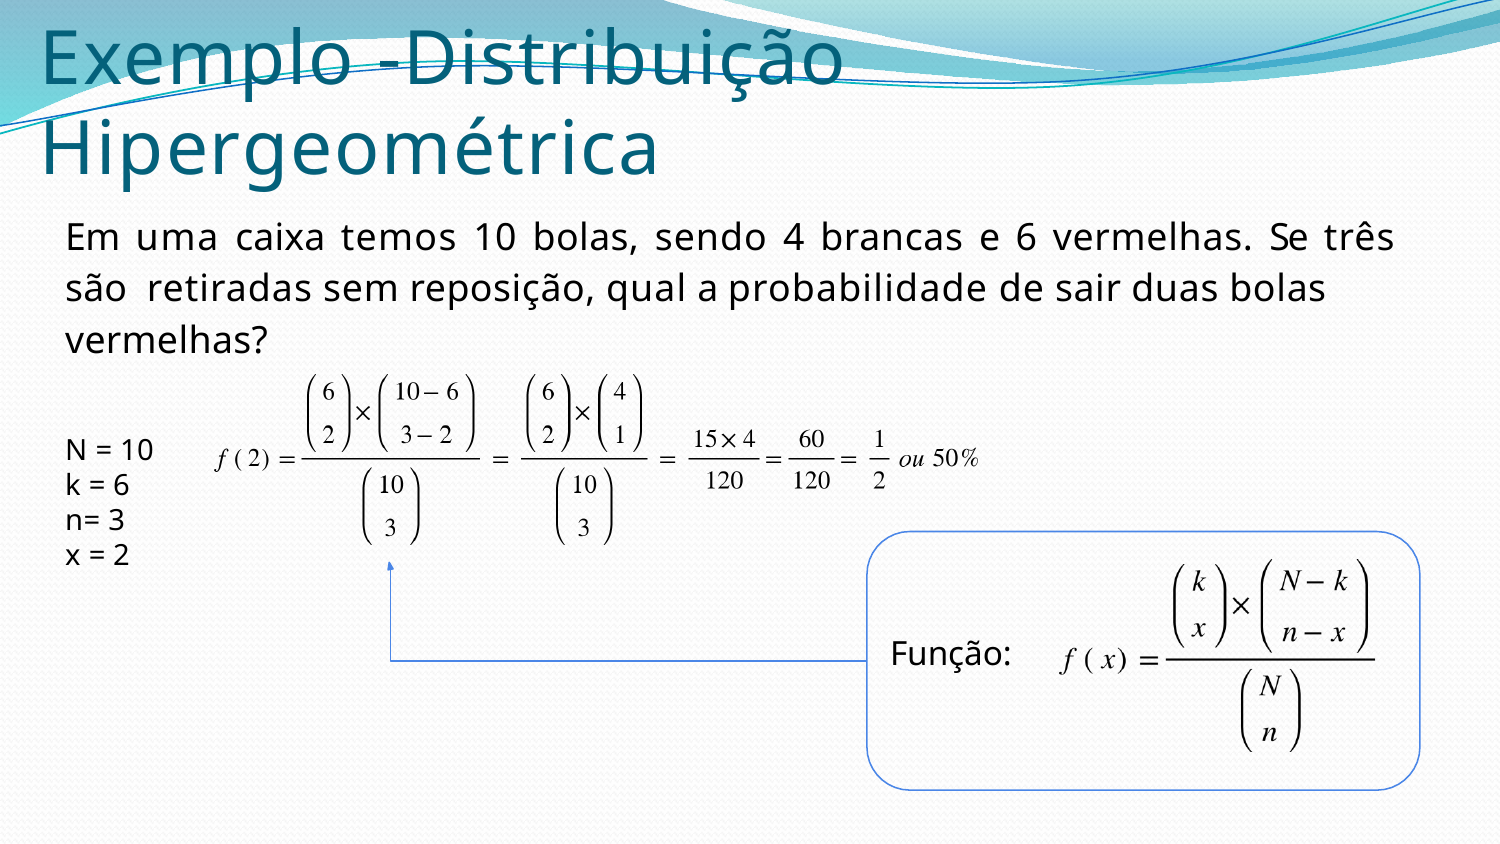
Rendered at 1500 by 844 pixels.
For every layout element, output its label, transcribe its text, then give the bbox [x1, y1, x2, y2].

text_box Em uma caixa temos 10 bolas, sendo 4 brancas e 6 vermelhas. Se três são retiradas sem reposição, qual a probabilidade de sair duas bolas vermelhas? N = 10 k = 6 n= 3 x = 2 [63, 204, 1435, 572]
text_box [214, 374, 1421, 792]
title Exemplo -Distribuição Hipergeométrica [37, 7, 1475, 190]
